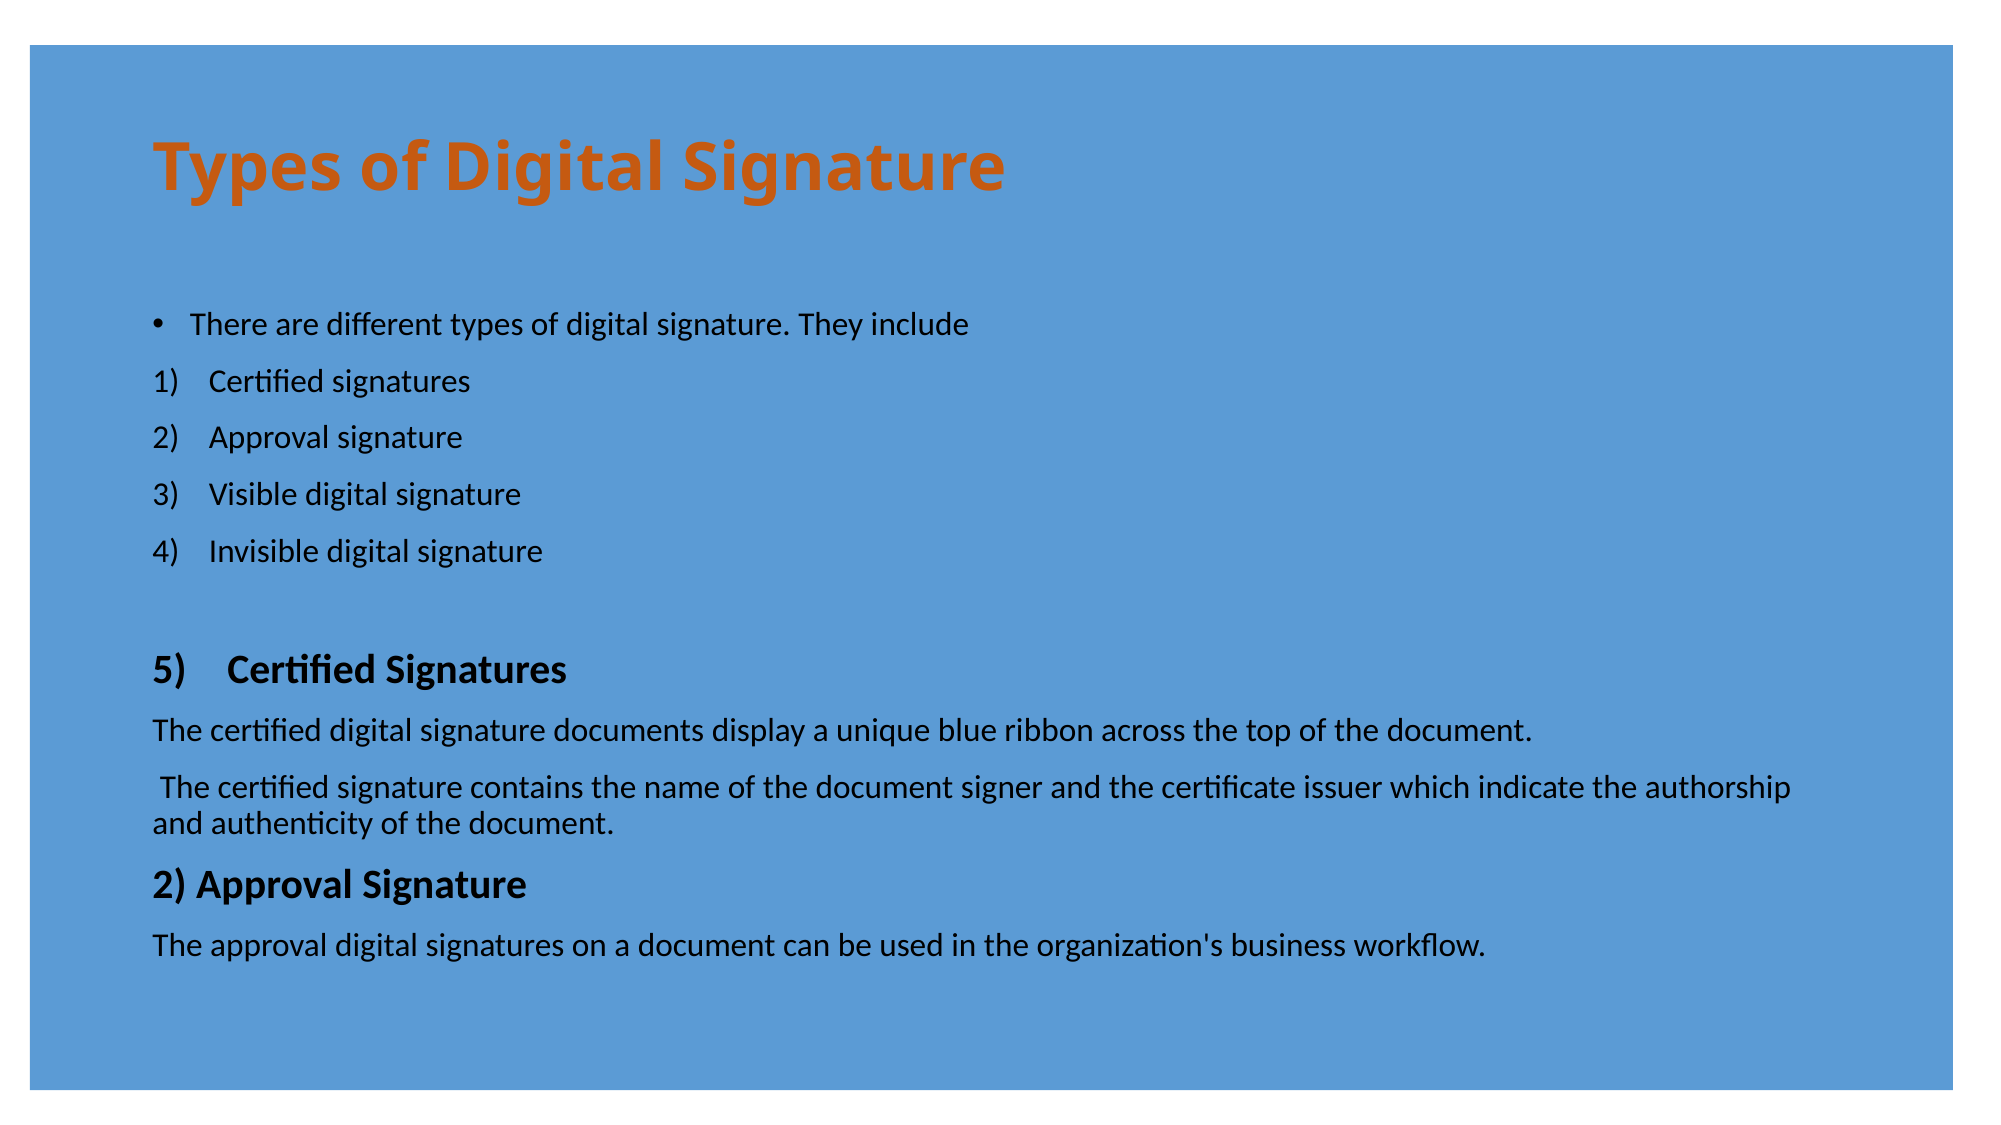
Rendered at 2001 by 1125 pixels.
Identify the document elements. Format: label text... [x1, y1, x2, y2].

list There are different types of digital signature. They include Certified signatures Approval signature Visible digital signature Invisible digital signature Certified Signatures The certified digital signature documents display a unique blue ribbon across the top of the document. The certified signature contains the name of the document signer and the certificate issuer which indicate the authorship and authenticity of the document. 2) Approval Signature The approval digital signatures on a document can be used in the organization's business workflow. [137, 299, 1863, 1014]
title Types of Digital Signature [137, 59, 1863, 278]
text_box [29, 44, 1954, 1091]
